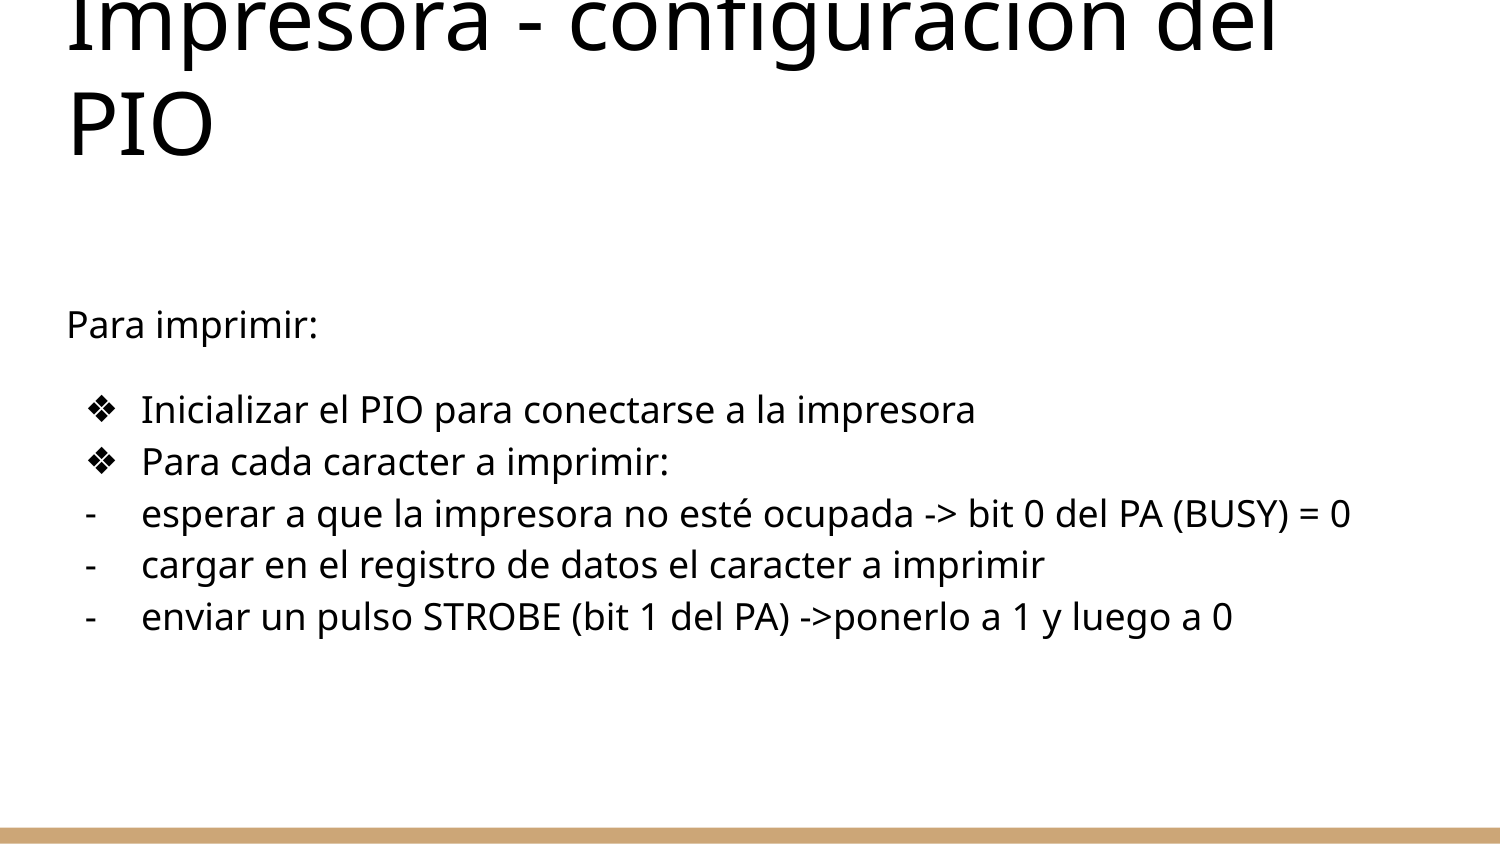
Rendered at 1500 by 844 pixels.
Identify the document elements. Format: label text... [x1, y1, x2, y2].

list Para imprimir: Inicializar el PIO para conectarse a la impresora Para cada caracter a imprimir: esperar a que la impresora no esté ocupada -> bit 0 del PA (BUSY) = 0 cargar en el registro de datos el caracter a imprimir enviar un pulso STROBE (bit 1 del PA) ->ponerlo a 1 y luego a 0 [51, 200, 1449, 752]
title Impresora - configuración del PIO [51, 51, 1449, 189]
